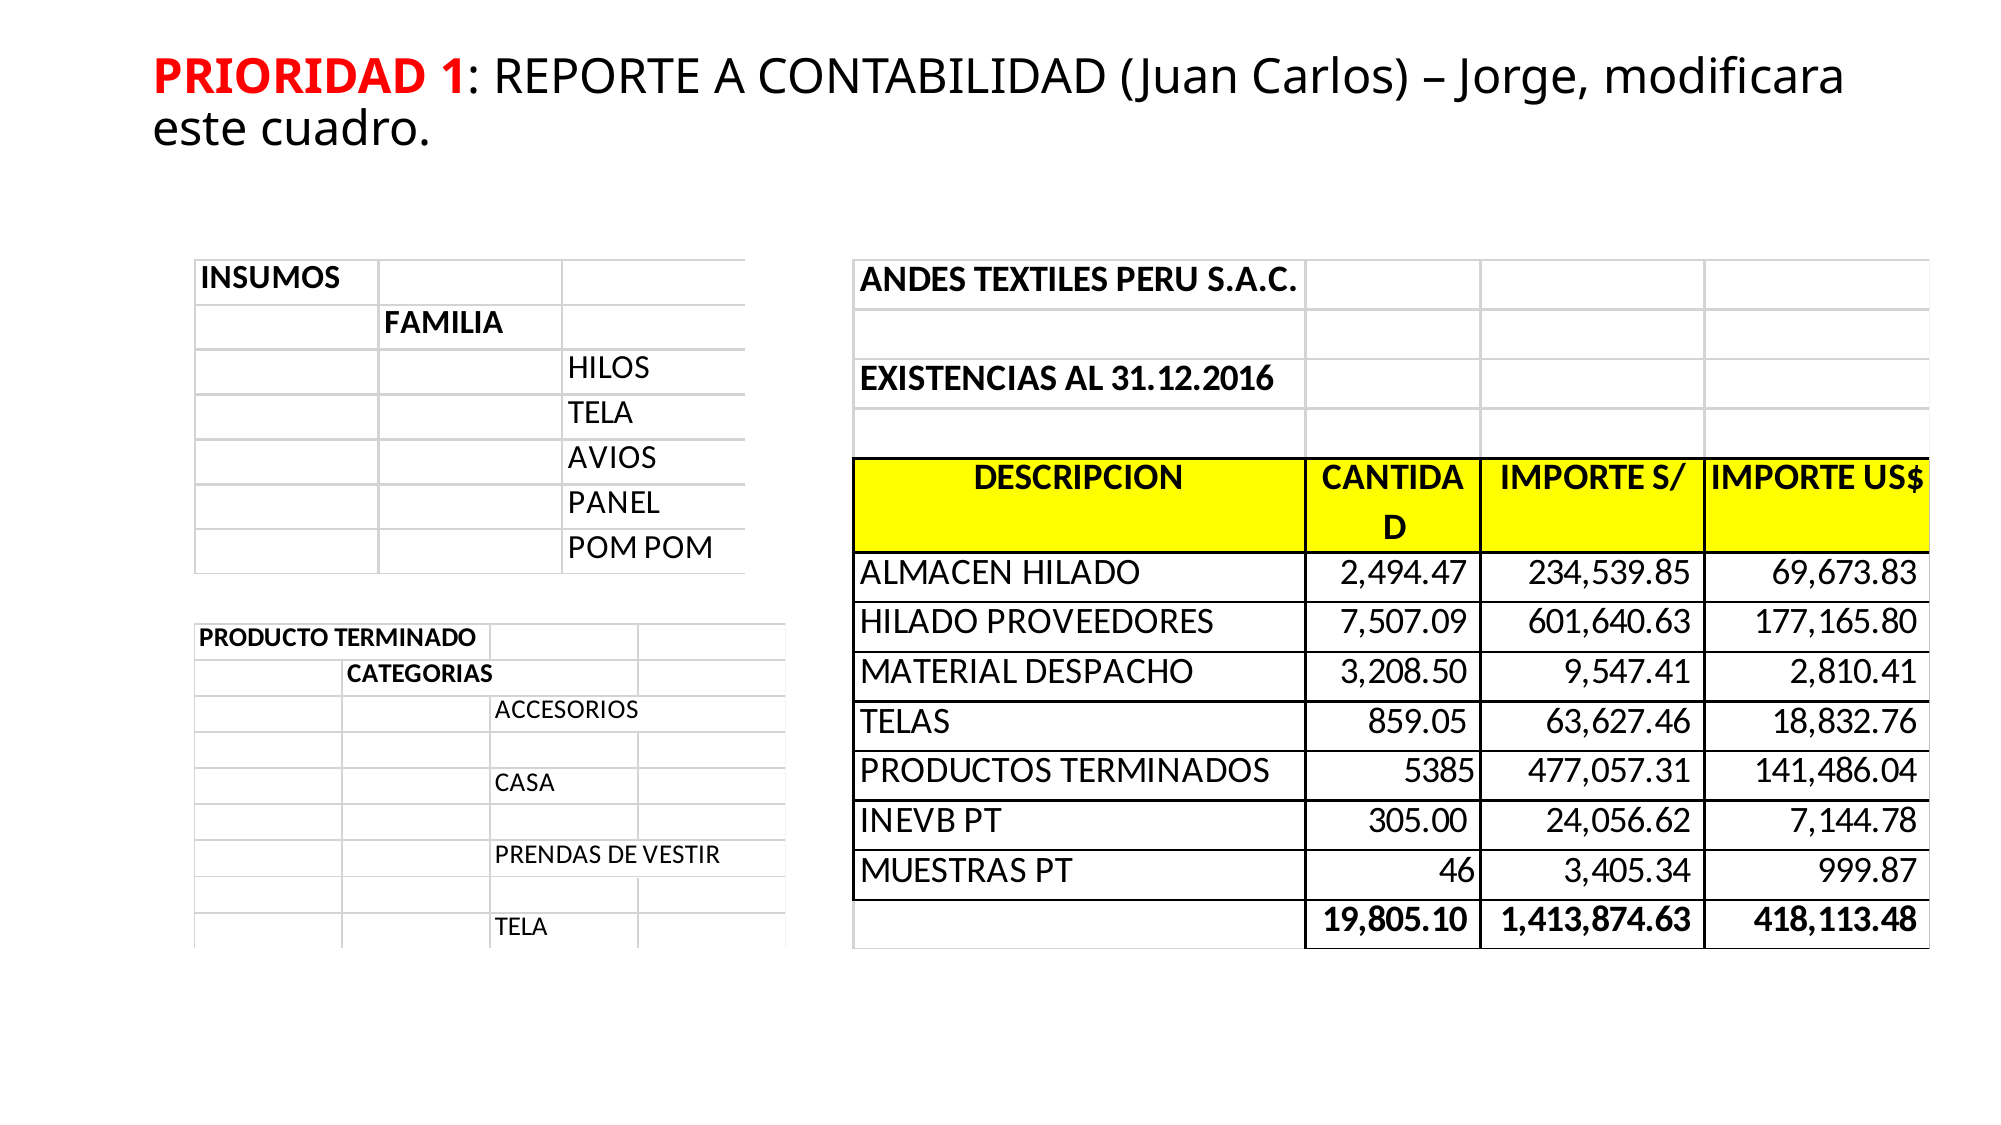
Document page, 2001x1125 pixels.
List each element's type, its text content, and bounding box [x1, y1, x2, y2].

title PRIORIDAD 1: REPORTE A CONTABILIDAD (Juan Carlos) – Jorge, modificara este cuadro. [137, 43, 1863, 165]
picture [852, 258, 1932, 951]
picture [193, 622, 787, 950]
picture [193, 258, 748, 576]
